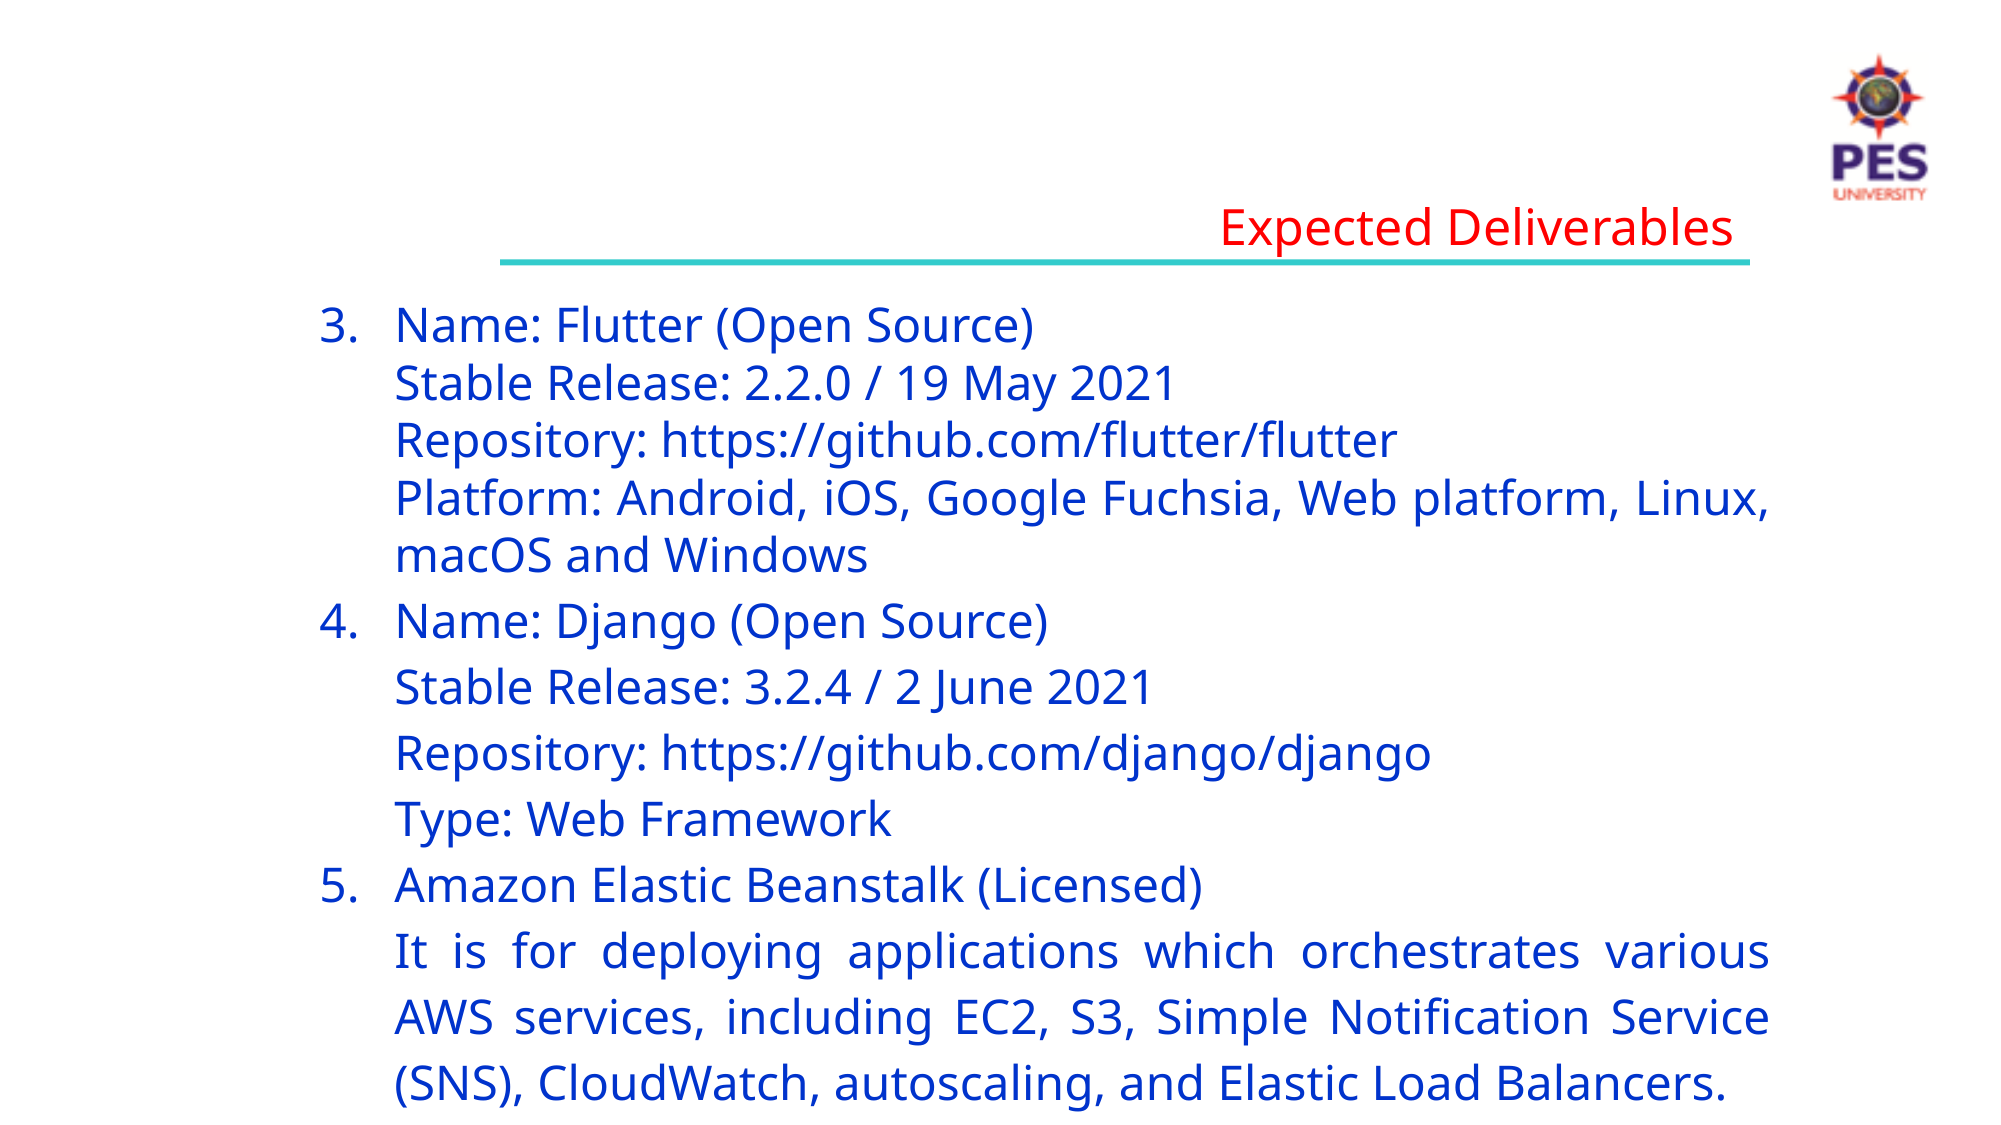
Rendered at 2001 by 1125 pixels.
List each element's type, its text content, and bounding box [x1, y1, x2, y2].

text_box 3. Name: Flutter (Open Source) Stable Release: 2.2.0 / 19 May 2021 Repository: https://github.com/flutter/flutter Platform: Android, iOS, Google Fuchsia, Web platform, Linux, macOS and Windows 4. Name: Django (Open Source) Stable Release: 3.2.4 / 2 June 2021 Repository: https://github.com/django/django Type: Web Framework 5. Amazon Elastic Beanstalk (Licensed) It is for deploying applications which orchestrates various AWS services, including EC2, S3, Simple Notification Service (SNS), CloudWatch, autoscaling, and Elastic Load Balancers. [229, 287, 1788, 1118]
picture [1827, 49, 1938, 213]
text_box Expected Deliverables [474, 187, 1750, 263]
